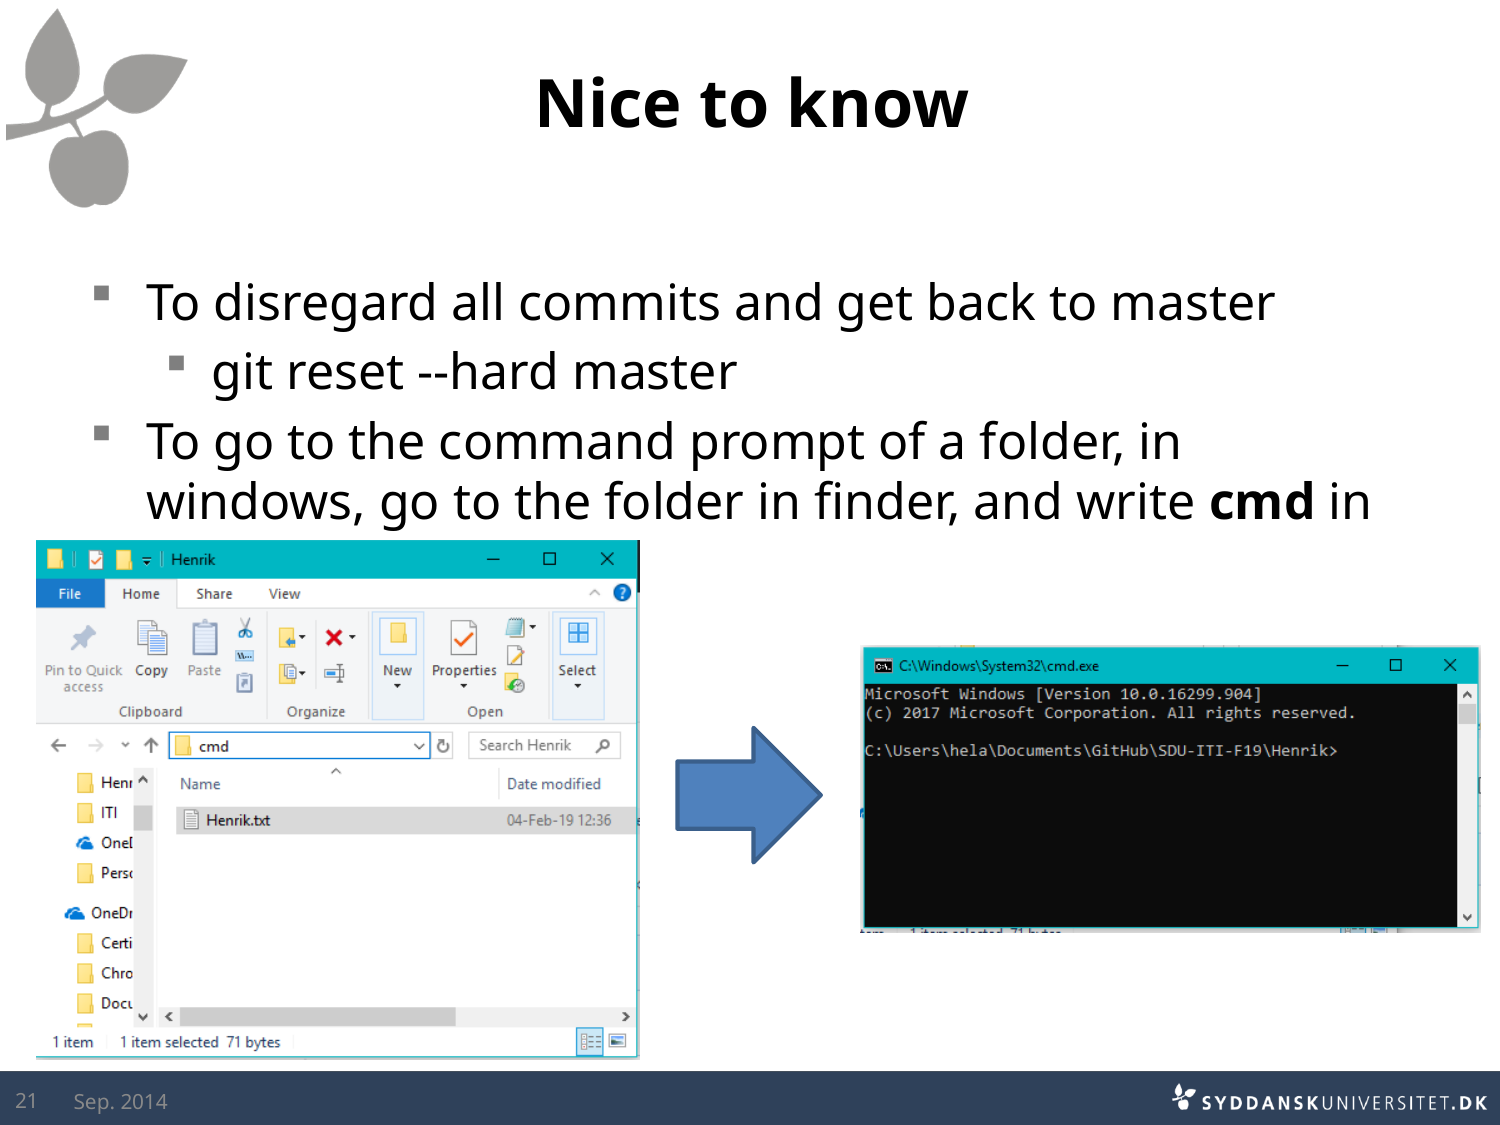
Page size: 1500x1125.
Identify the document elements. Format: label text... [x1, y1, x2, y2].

picture [5, 6, 188, 209]
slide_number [71, 1078, 200, 1125]
text_box [675, 725, 823, 865]
slide_number 21 [0, 1078, 71, 1125]
picture [36, 540, 640, 1060]
picture [860, 644, 1481, 934]
title Nice to know [190, 7, 1427, 195]
list To disregard all commits and get back to master git reset --hard master To go to the command prompt of a folder, in windows, go to the folder in finder, and write cmd in the address field. [75, 262, 1425, 1005]
picture [0, 1071, 1500, 1125]
